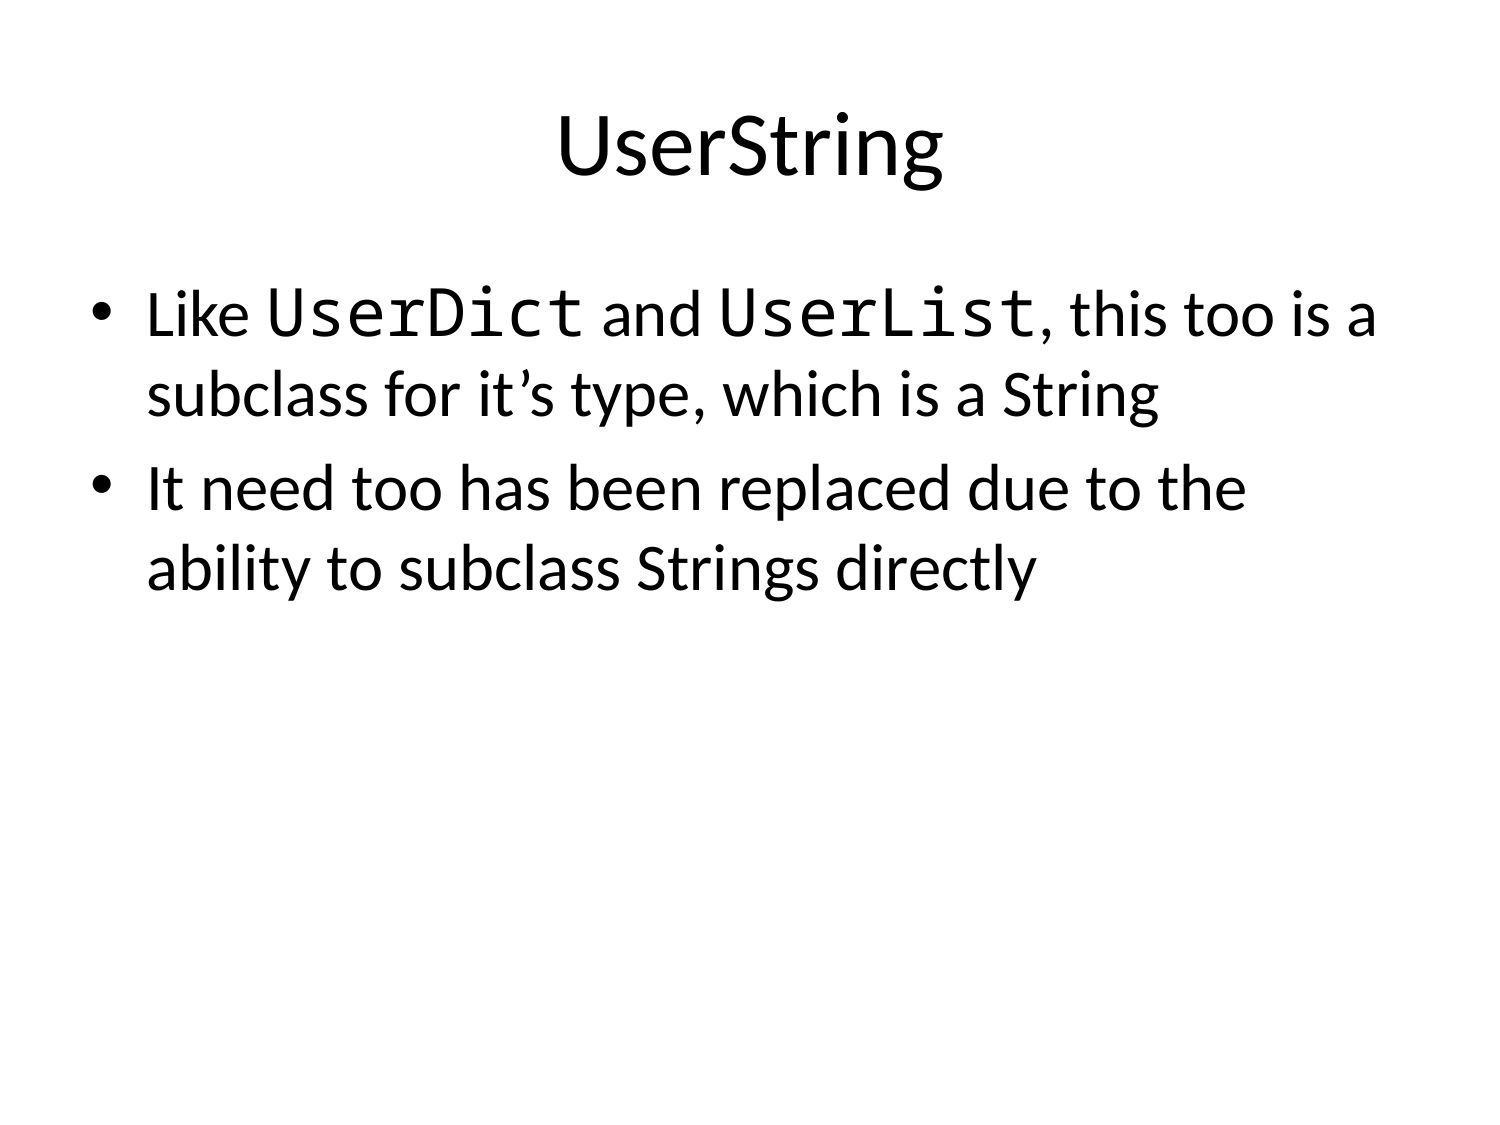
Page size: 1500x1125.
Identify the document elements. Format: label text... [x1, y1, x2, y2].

title UserString [75, 45, 1425, 233]
list Like UserDict and UserList, this too is a subclass for it’s type, which is a String It need too has been replaced due to the ability to subclass Strings directly [75, 262, 1425, 1005]
